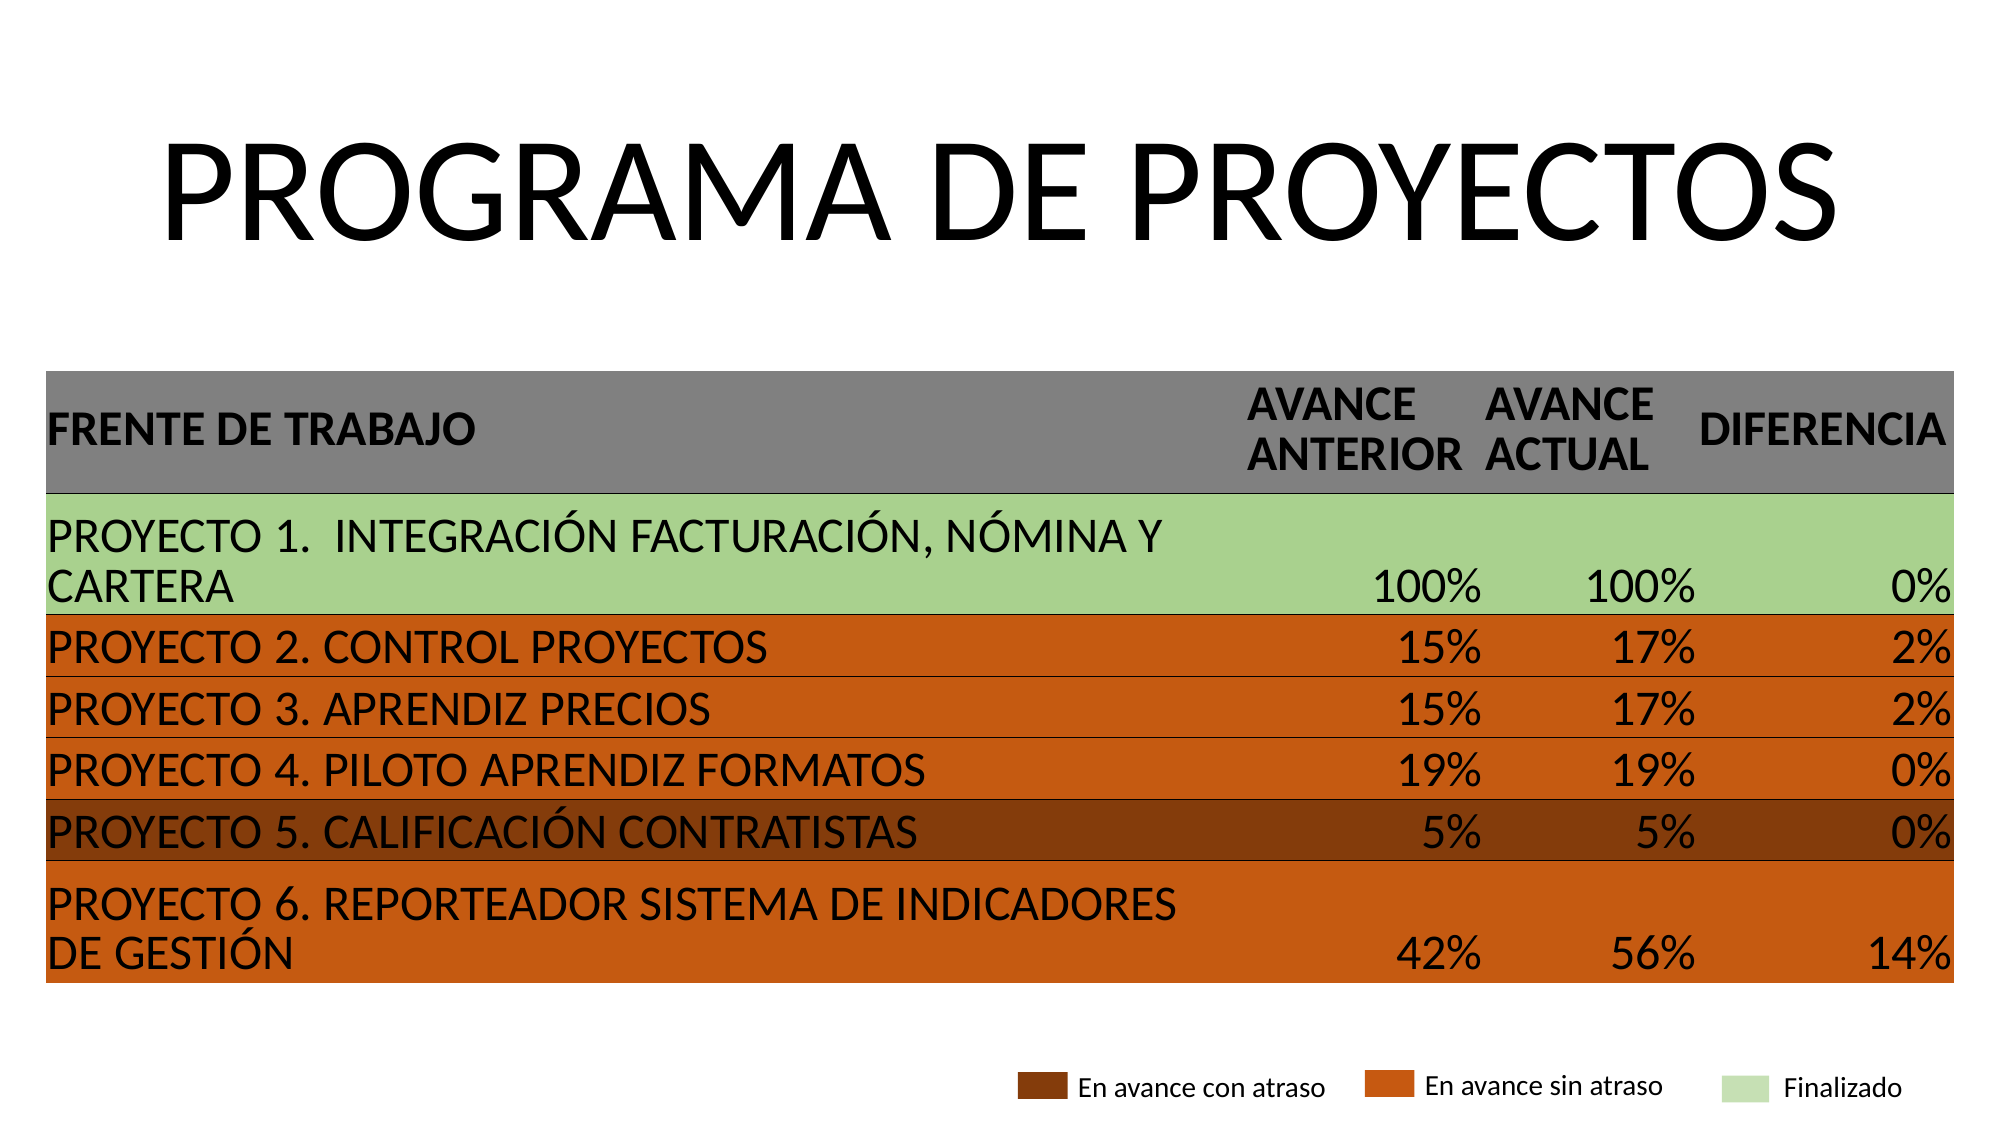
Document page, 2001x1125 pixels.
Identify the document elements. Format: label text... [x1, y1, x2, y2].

table_header AVANCE ACTUAL [1484, 371, 1698, 493]
table_header DIFERENCIA [1698, 371, 1954, 493]
table_header AVANCE ANTERIOR [1246, 371, 1484, 493]
table_cell 17% [1484, 615, 1698, 676]
table_cell 19% [1246, 738, 1484, 799]
table_cell 17% [1484, 677, 1698, 737]
text_box En avance sin atraso [1409, 1058, 1700, 1109]
table_cell 100% [1484, 494, 1698, 614]
table_cell 14% [1698, 861, 1954, 983]
text_box [1721, 1075, 1769, 1103]
table_cell PROYECTO 4. PILOTO APRENDIZ FORMATOS [46, 738, 1246, 799]
table_cell 0% [1698, 494, 1954, 614]
table_cell 2% [1698, 615, 1954, 676]
table_cell 0% [1698, 800, 1954, 860]
table_cell PROYECTO 3. APRENDIZ PRECIOS [46, 677, 1246, 737]
table_cell 2% [1698, 677, 1954, 737]
text_box En avance con atraso [1063, 1060, 1353, 1111]
table_cell PROYECTO 1. INTEGRACIÓN FACTURACIÓN, NÓMINA Y CARTERA [46, 494, 1246, 614]
table_cell PROYECTO 2. CONTROL PROYECTOS [46, 615, 1246, 676]
text_box Finalizado [1769, 1060, 1922, 1111]
table_cell 15% [1246, 677, 1484, 737]
table_cell 19% [1484, 738, 1698, 799]
table_cell 56% [1484, 861, 1698, 983]
table_header FRENTE DE TRABAJO [46, 371, 1246, 493]
table_cell 42% [1246, 861, 1484, 983]
text_box [1017, 1071, 1063, 1100]
table_cell PROYECTO 6. REPORTEADOR SISTEMA DE INDICADORES DE GESTIÓN [46, 861, 1246, 983]
text_box [1364, 1069, 1409, 1098]
table_cell 0% [1698, 738, 1954, 799]
table_cell 5% [1246, 800, 1484, 860]
table_cell 15% [1246, 615, 1484, 676]
table_cell PROYECTO 5. CALIFICACIÓN CONTRATISTAS [46, 800, 1246, 860]
table_cell 5% [1484, 800, 1698, 860]
table_cell 100% [1246, 494, 1484, 614]
text_box PROGRAMA DE PROYECTOS [92, 83, 1908, 279]
